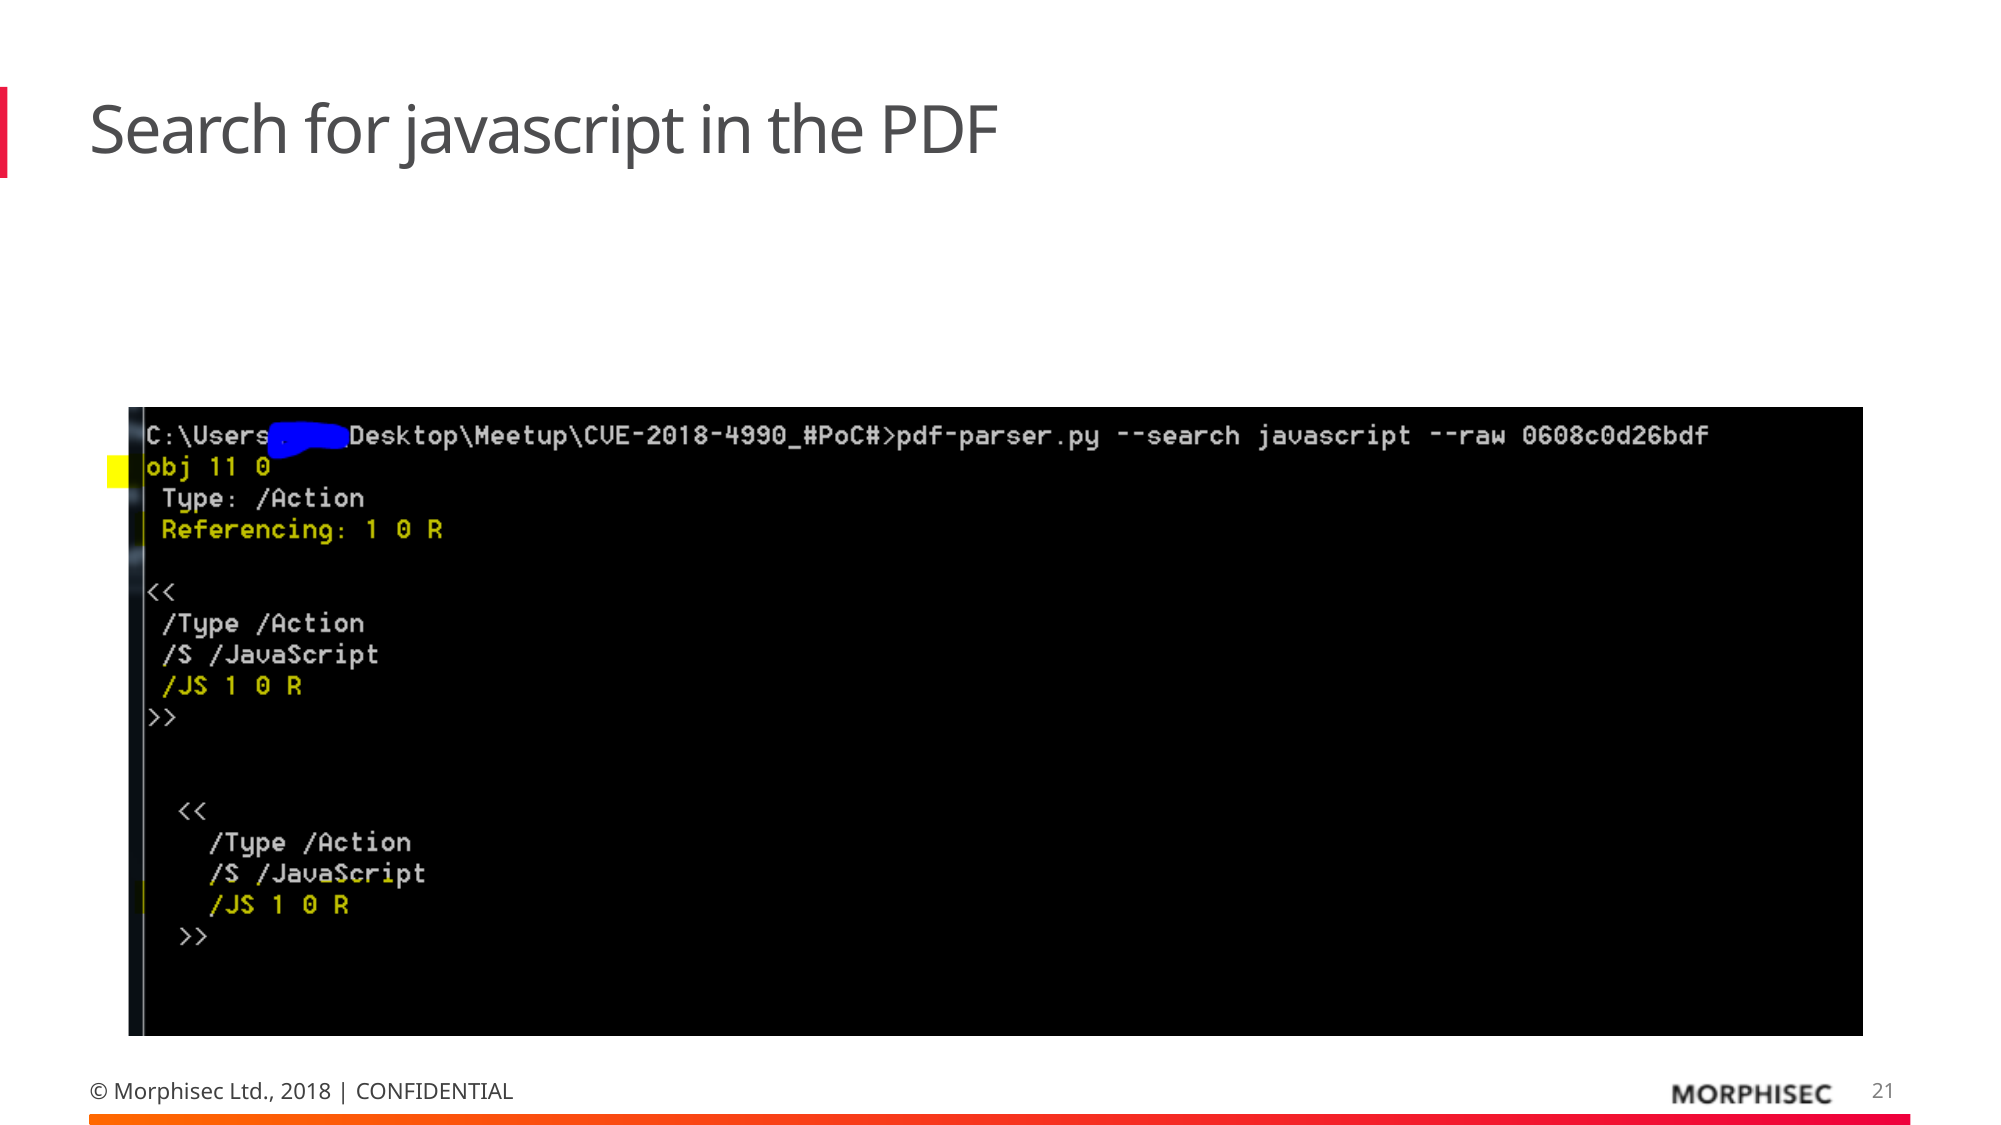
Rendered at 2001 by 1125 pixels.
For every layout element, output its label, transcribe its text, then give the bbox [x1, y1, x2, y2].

title Search for javascript in the PDF [89, 96, 1815, 169]
picture [107, 407, 1863, 1036]
